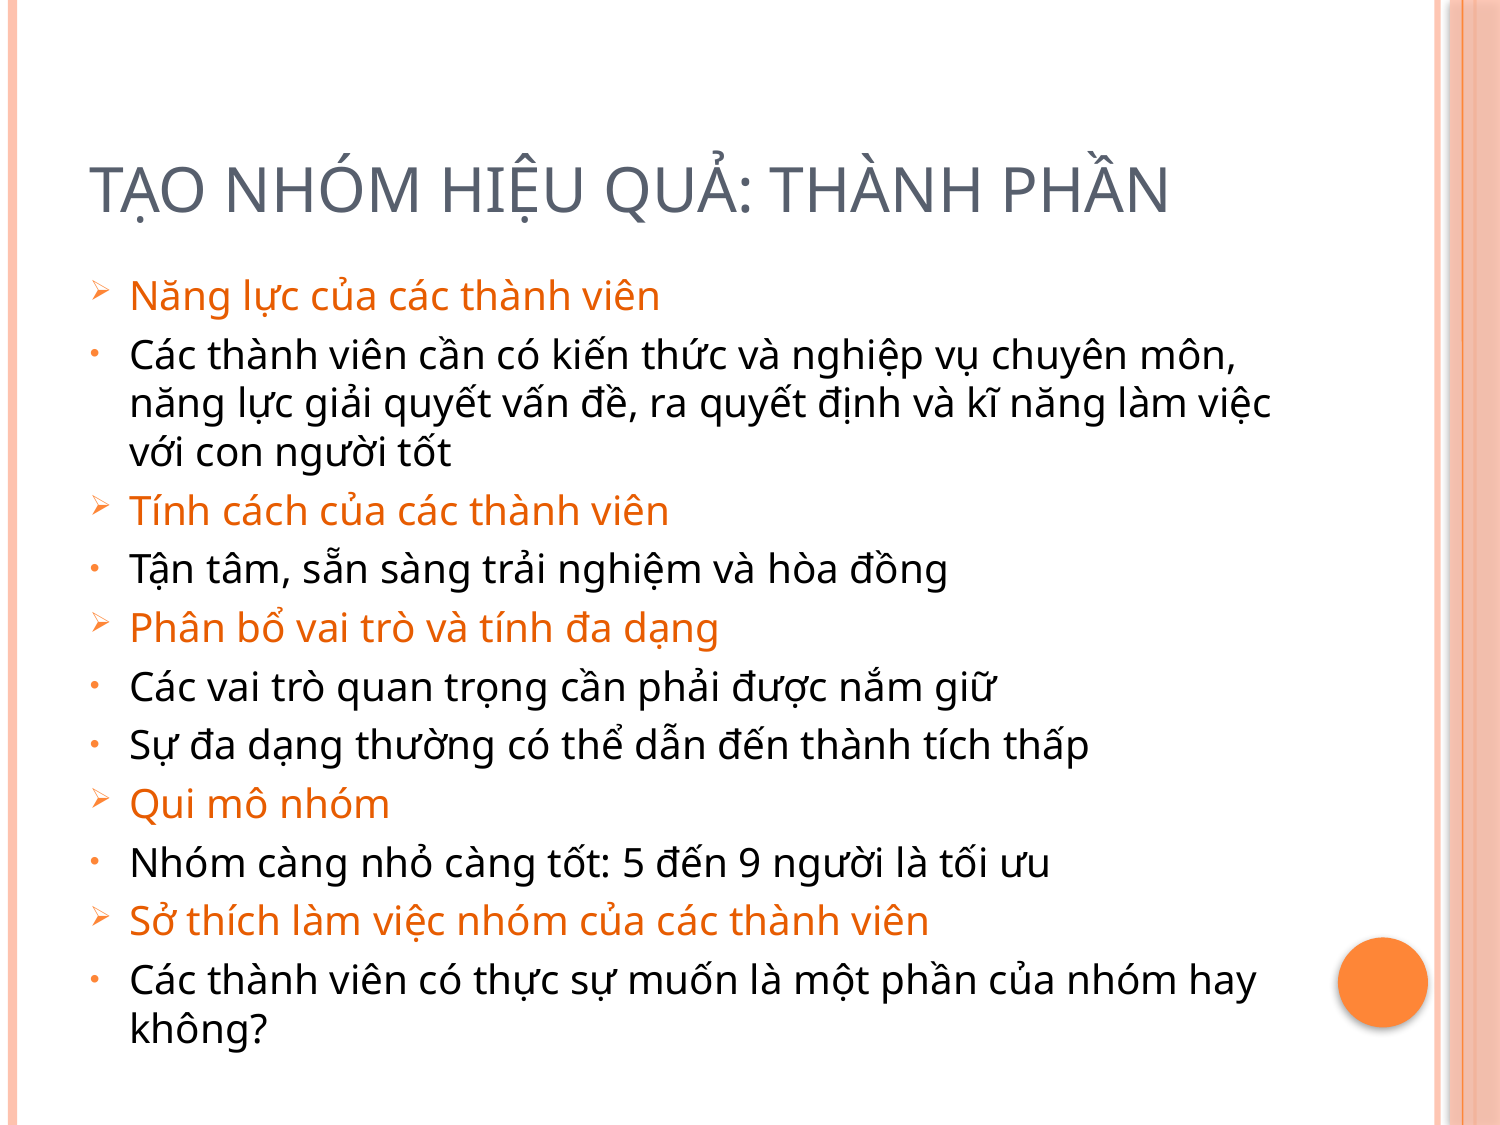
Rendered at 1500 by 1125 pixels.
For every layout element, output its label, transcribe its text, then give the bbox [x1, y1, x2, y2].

title Tạo nhóm hiệu quả: Thành phần [75, 45, 1300, 233]
list Năng lực của các thành viên Các thành viên cần có kiến thức và nghiệp vụ chuyên môn, năng lực giải quyết vấn đề, ra quyết định và kĩ năng làm việc với con người tốt Tính cách của các thành viên Tận tâm, sẵn sàng trải nghiệm và hòa đồng Phân bổ vai trò và tính đa dạng Các vai trò quan trọng cần phải được nắm giữ Sự đa dạng thường có thể dẫn đến thành tích thấp Qui mô nhóm Nhóm càng nhỏ càng tốt: 5 đến 9 người là tối ưu Sở thích làm việc nhóm của các thành viên Các thành viên có thực sự muốn là một phần của nhóm hay không? [75, 262, 1300, 1062]
